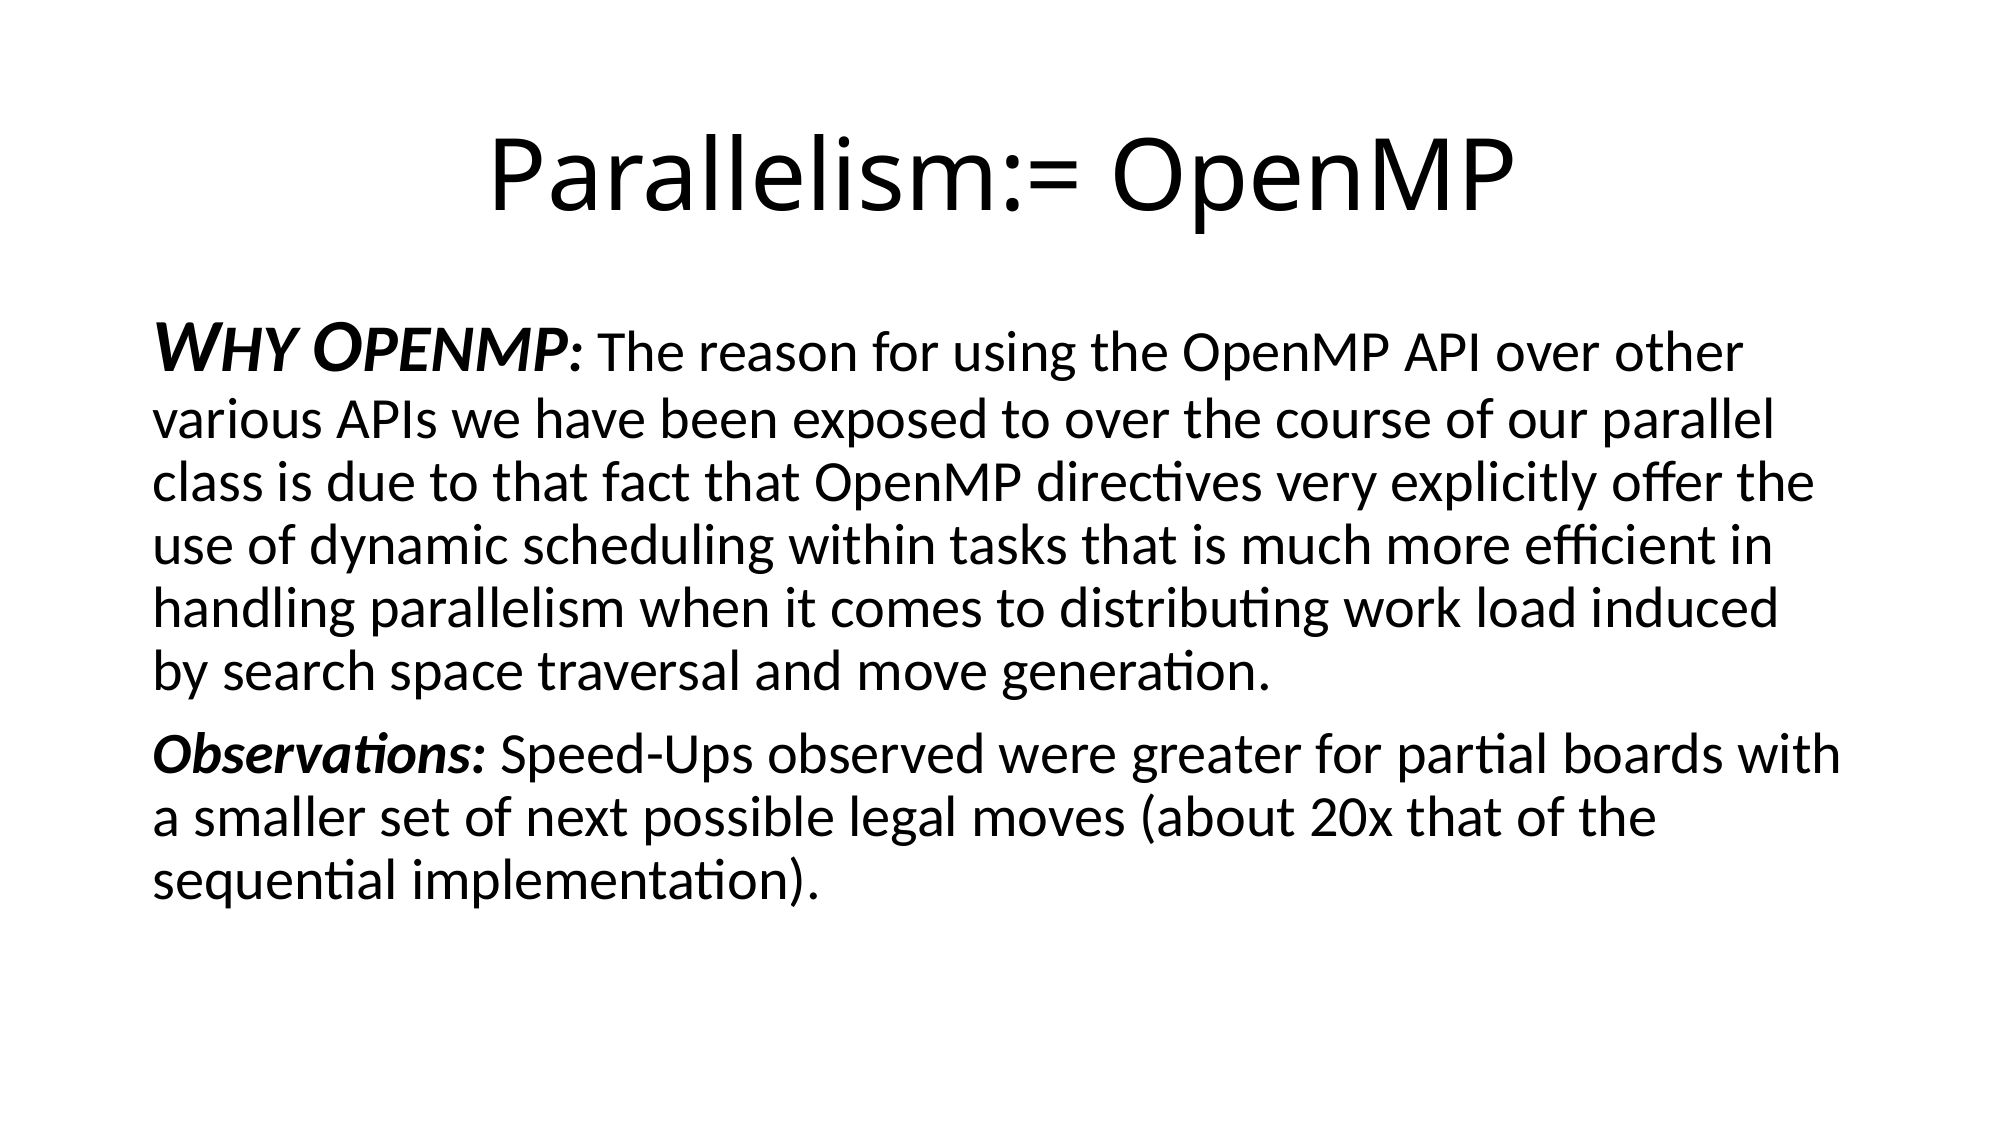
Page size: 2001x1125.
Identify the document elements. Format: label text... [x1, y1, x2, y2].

title Parallelism:= OpenMP [471, 69, 2000, 287]
list WHY OPENMP: The reason for using the OpenMP API over other various APIs we have been exposed to over the course of our parallel class is due to that fact that OpenMP directives very explicitly offer the use of dynamic scheduling within tasks that is much more efficient in handling parallelism when it comes to distributing work load induced by search space traversal and move generation. Observations: Speed-Ups observed were greater for partial boards with a smaller set of next possible legal moves (about 20x that of the sequential implementation). [137, 299, 1863, 1014]
